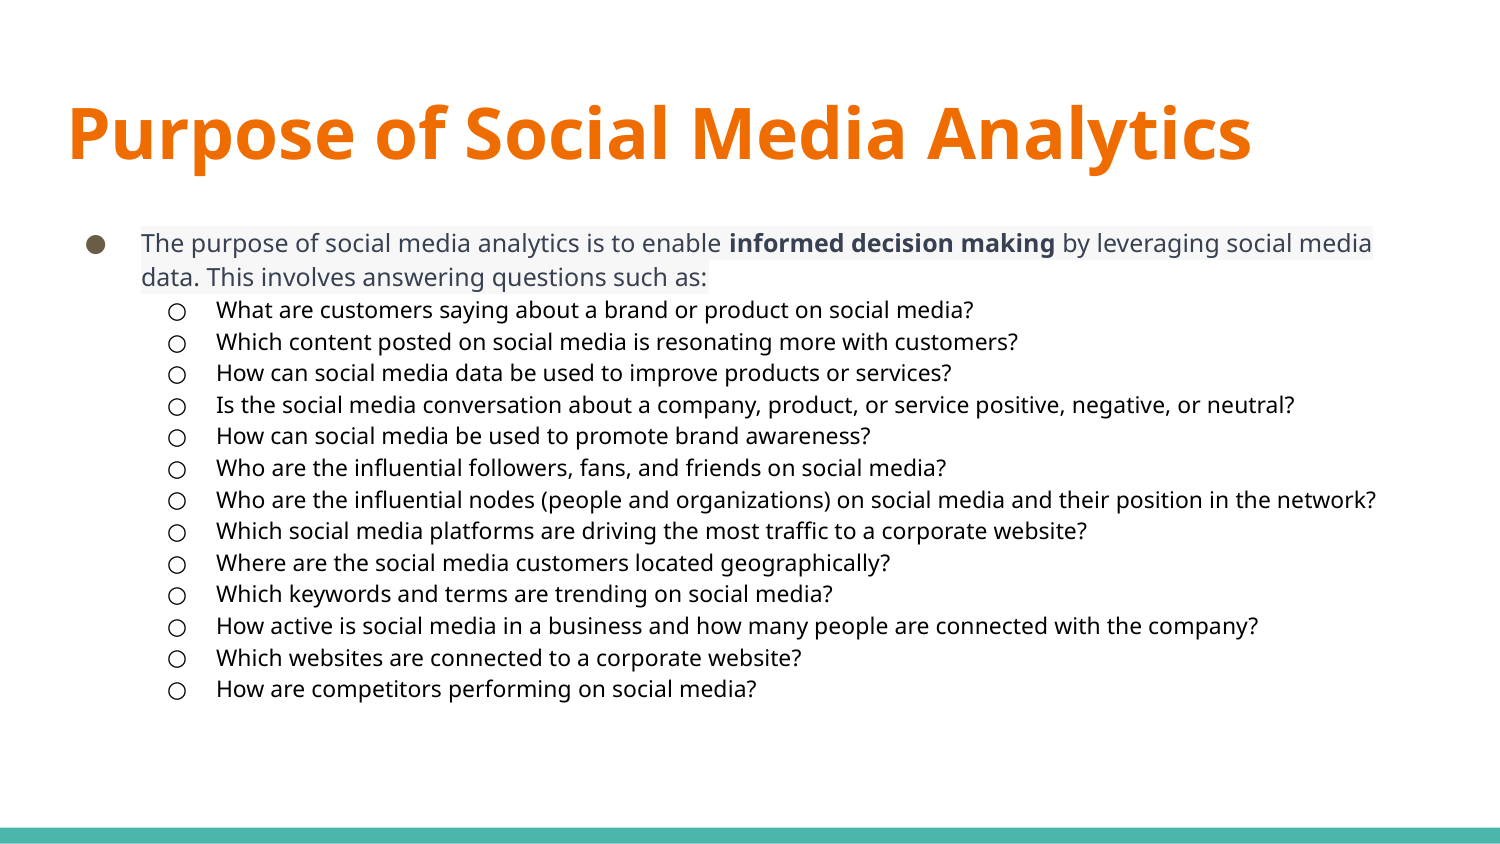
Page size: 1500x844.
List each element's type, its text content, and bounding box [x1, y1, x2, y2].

list The purpose of social media analytics is to enable informed decision making by leveraging social media data. This involves answering questions such as: What are customers saying about a brand or product on social media? Which content posted on social media is resonating more with customers? How can social media data be used to improve products or services? Is the social media conversation about a company, product, or service positive, negative, or neutral? How can social media be used to promote brand awareness? Who are the influential followers, fans, and friends on social media? Who are the influential nodes (people and organizations) on social media and their position in the network? Which social media platforms are driving the most traffic to a corporate website? Where are the social media customers located geographically? Which keywords and terms are trending on social media? How active is social media in a business and how many people are connected with the company? Which websites are connected to a corporate website? How are competitors performing on social media? [51, 207, 1449, 844]
title Purpose of Social Media Analytics [51, 72, 1449, 189]
